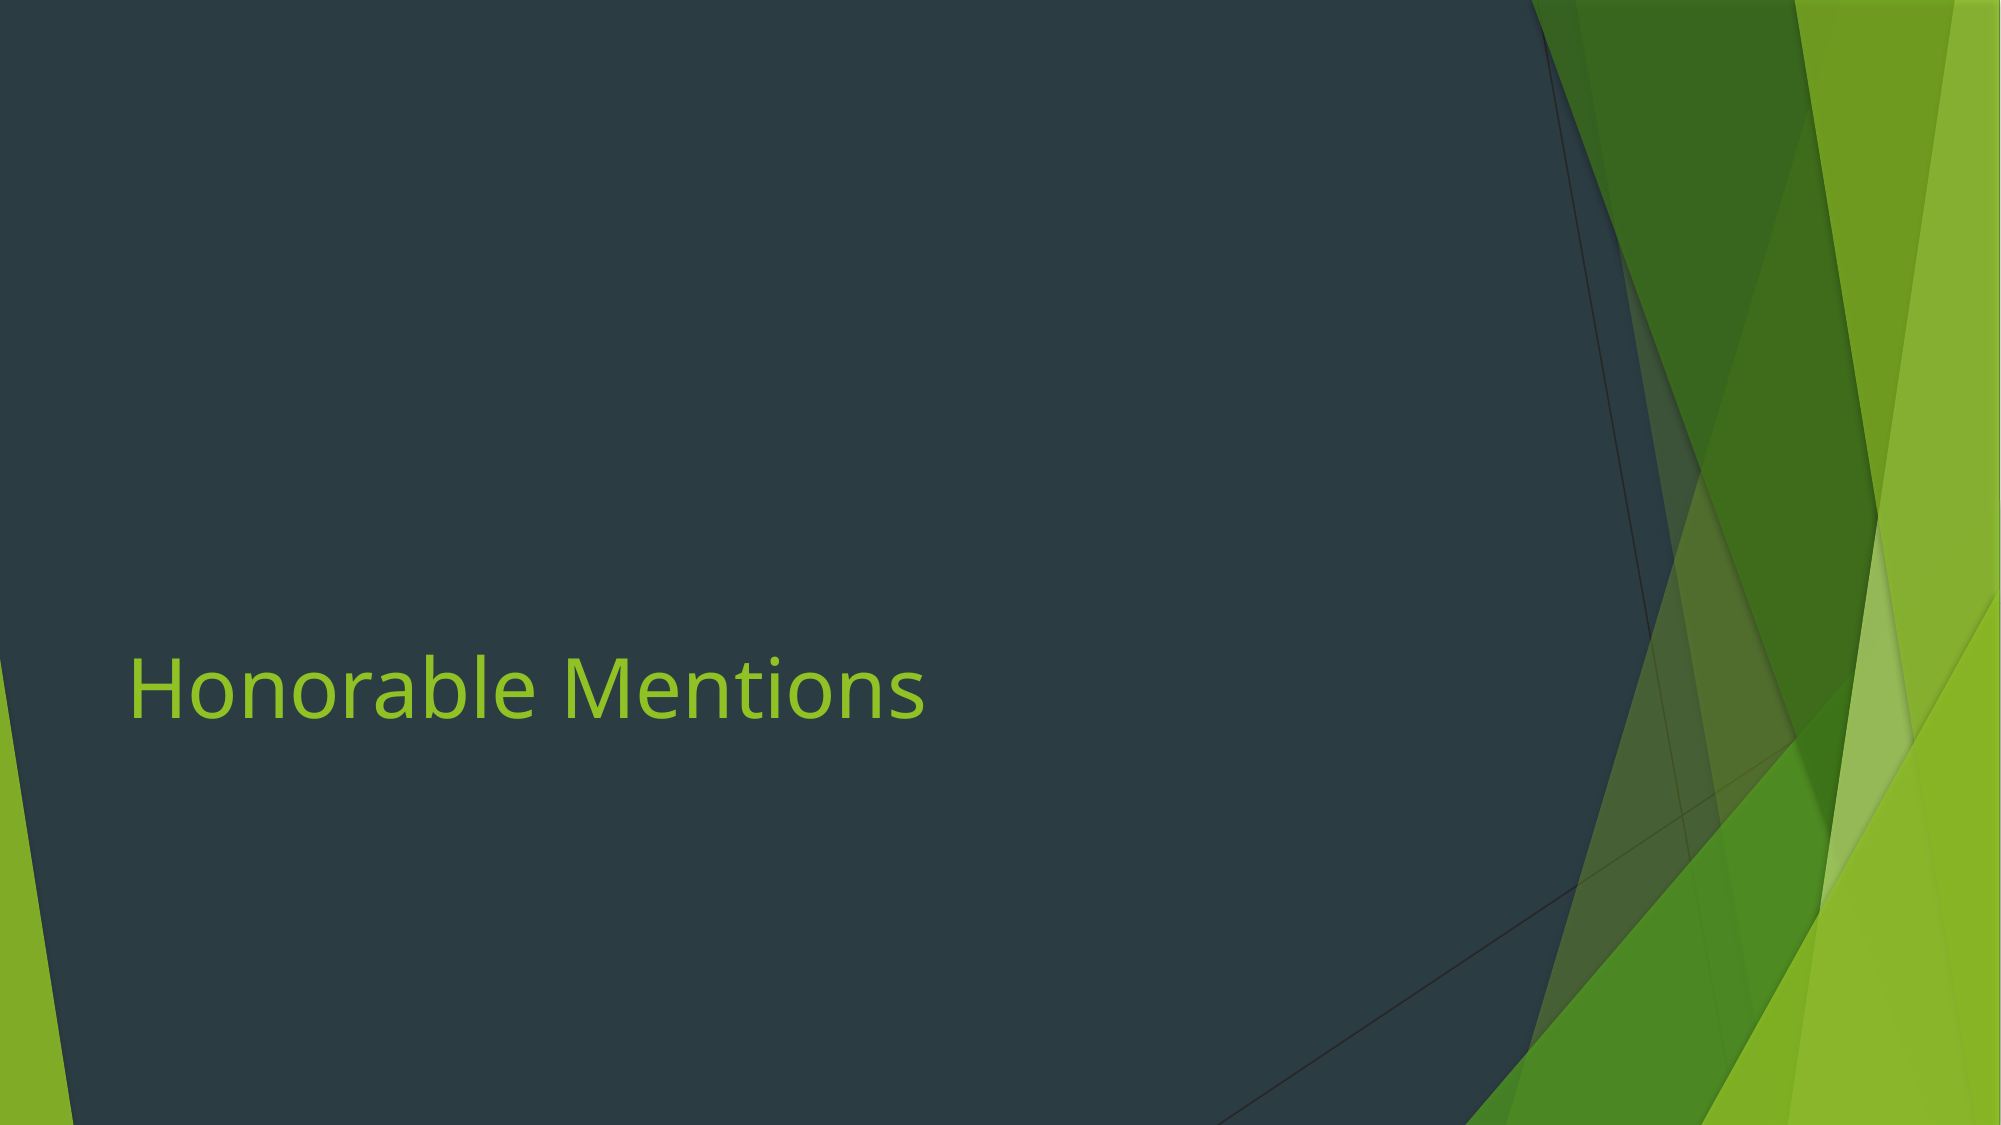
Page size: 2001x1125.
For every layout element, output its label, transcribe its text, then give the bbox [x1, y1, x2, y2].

title Honorable Mentions [111, 443, 1522, 743]
